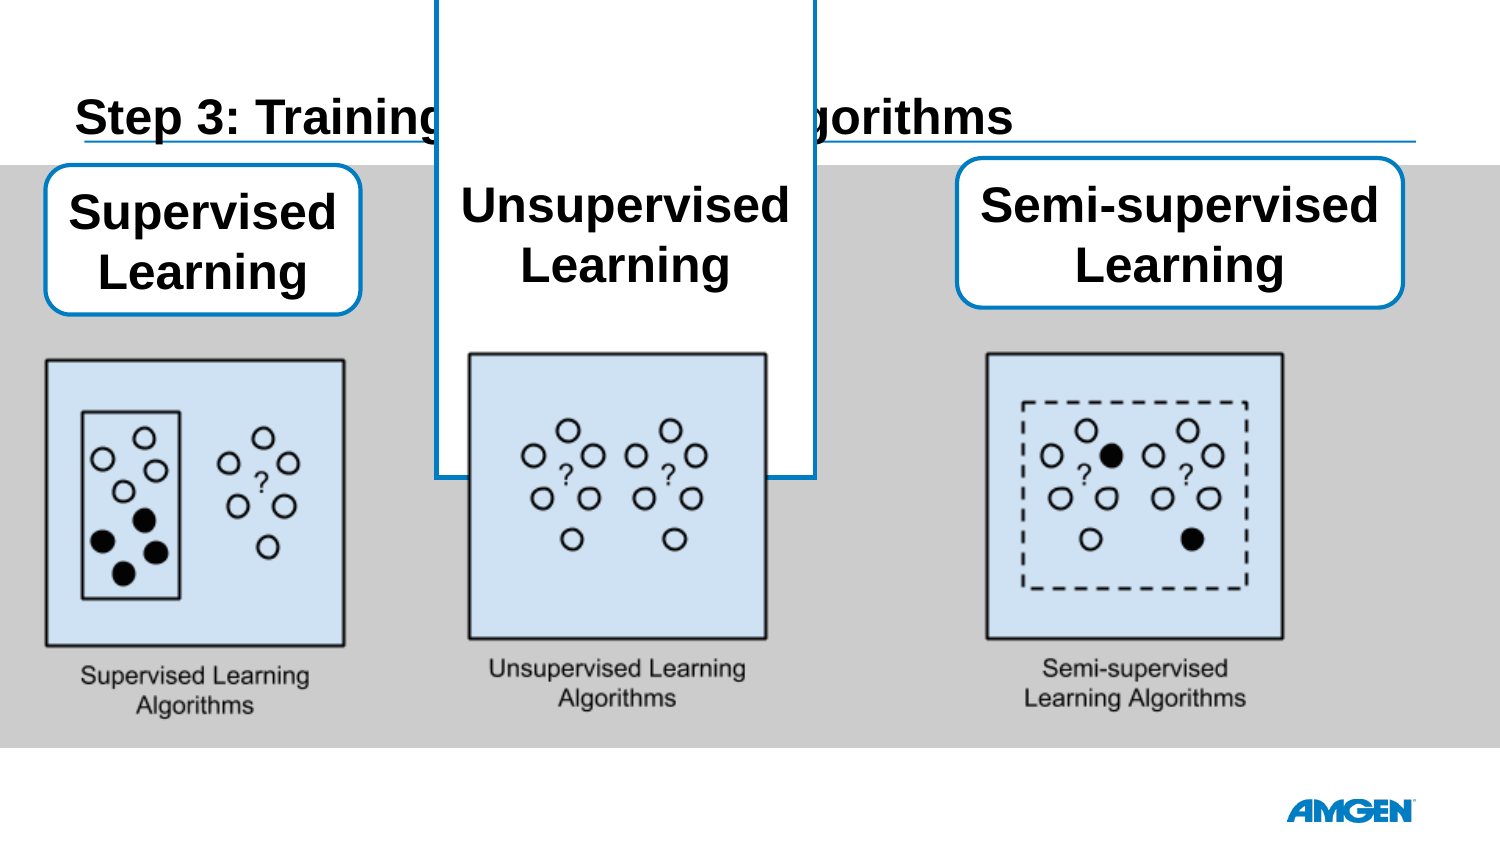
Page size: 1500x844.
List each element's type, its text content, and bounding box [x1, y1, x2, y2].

list Unsupervised Learning [434, 0, 817, 480]
title Step 3: Training/Spot Check Algorithms [59, 83, 434, 154]
picture [956, 319, 1319, 743]
title Step 3: Training/Spot Check Algorithms [817, 83, 1441, 154]
text_box Supervised Learning [43, 162, 363, 317]
picture [9, 330, 370, 741]
text_box Semi-supervised Learning [954, 155, 1406, 310]
picture [436, 330, 803, 744]
picture [1286, 798, 1416, 823]
